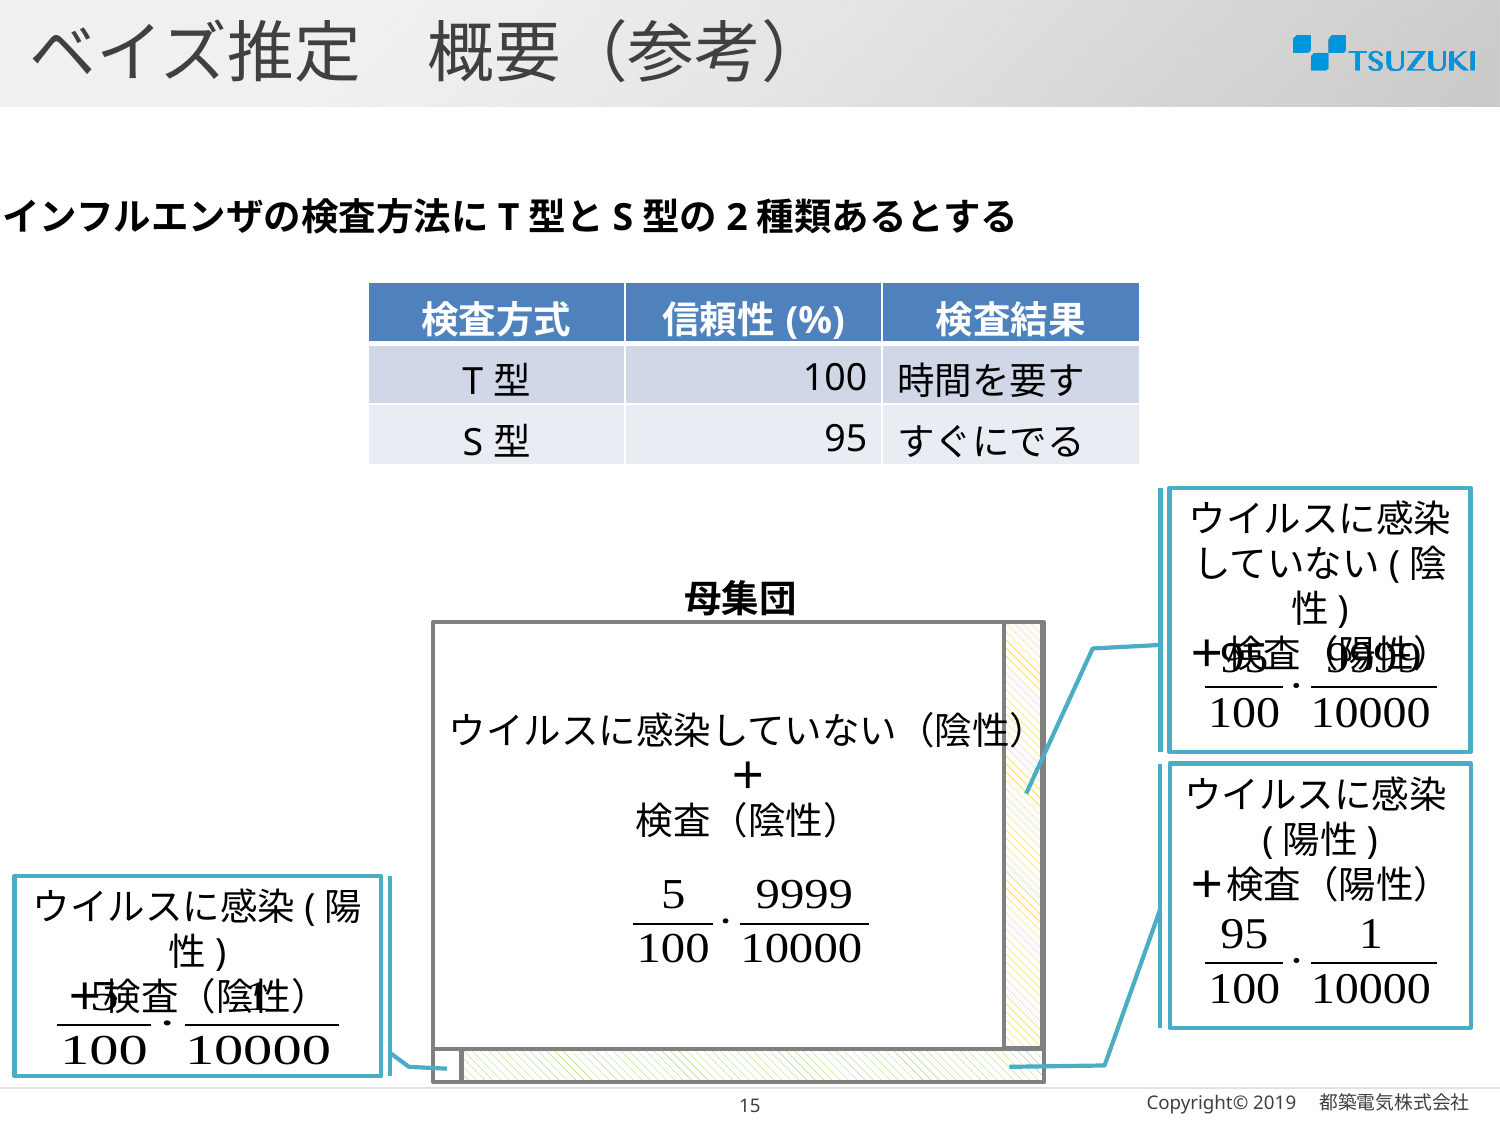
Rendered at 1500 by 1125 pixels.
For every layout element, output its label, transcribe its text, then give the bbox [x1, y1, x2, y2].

title ベイズ推定 概要（参考） [29, 0, 1329, 101]
slide_number 14 [705, 1089, 795, 1123]
table_cell すぐにでる [883, 405, 1139, 464]
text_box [14, 875, 381, 1077]
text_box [1169, 763, 1471, 1028]
text_box [431, 620, 1046, 1047]
text_box [431, 1047, 1046, 1084]
table_cell 時間を要す [883, 346, 1139, 403]
text_box ウイルスに感染していない（陰性） ＋ 検査（陰性） [433, 699, 1063, 850]
picture [0, 0, 1500, 107]
table_cell 100 [626, 346, 881, 403]
table_cell T型 [369, 346, 624, 403]
text_box インフルエンザの検査方法にT型とS型の2種類あるとする [0, 185, 1371, 245]
footer Copyright© 2019 都築電気株式会社 [809, 1085, 1470, 1119]
table_header 検査結果 [883, 283, 1139, 341]
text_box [1169, 487, 1471, 753]
table_header 検査方式 [369, 283, 624, 341]
table_header 信頼性(%) [626, 283, 881, 341]
table_cell S型 [369, 405, 624, 464]
table_cell 95 [626, 405, 881, 464]
text_box 母集団 [669, 567, 832, 628]
